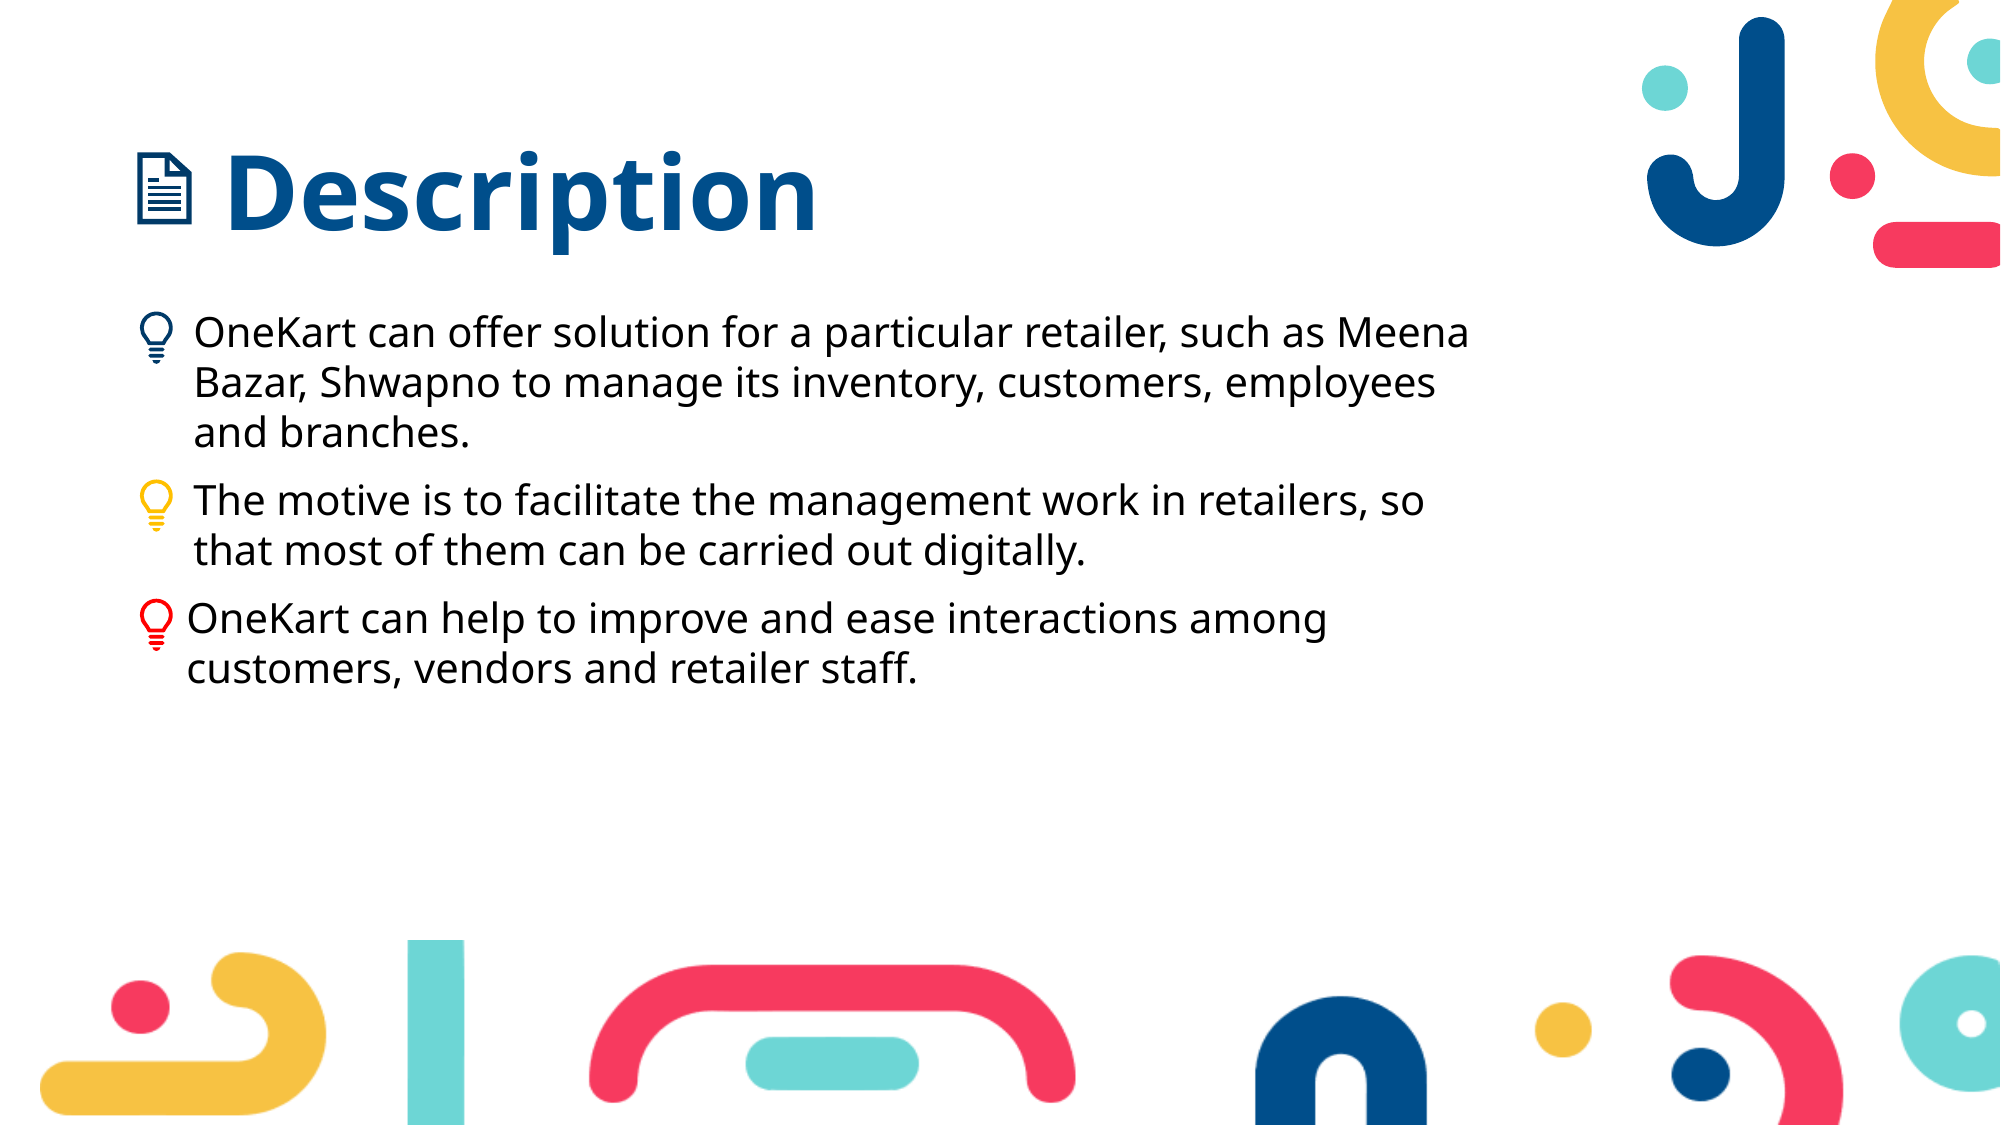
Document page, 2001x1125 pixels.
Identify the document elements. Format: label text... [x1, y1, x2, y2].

text_box The motive is to facilitate the management work in retailers, so that most of them can be carried out digitally. [178, 466, 1515, 617]
text_box OneKart can help to improve and ease interactions among customers, vendors and retailer staff. [171, 584, 1508, 734]
title Description [202, 106, 1137, 232]
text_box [137, 152, 192, 225]
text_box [139, 479, 174, 533]
picture [0, 891, 2000, 1125]
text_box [139, 598, 174, 652]
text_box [139, 311, 174, 365]
text_box OneKart can offer solution for a particular retailer, such as Meena Bazar, Shwapno to manage its inventory, customers, employees and branches. [178, 297, 1515, 466]
